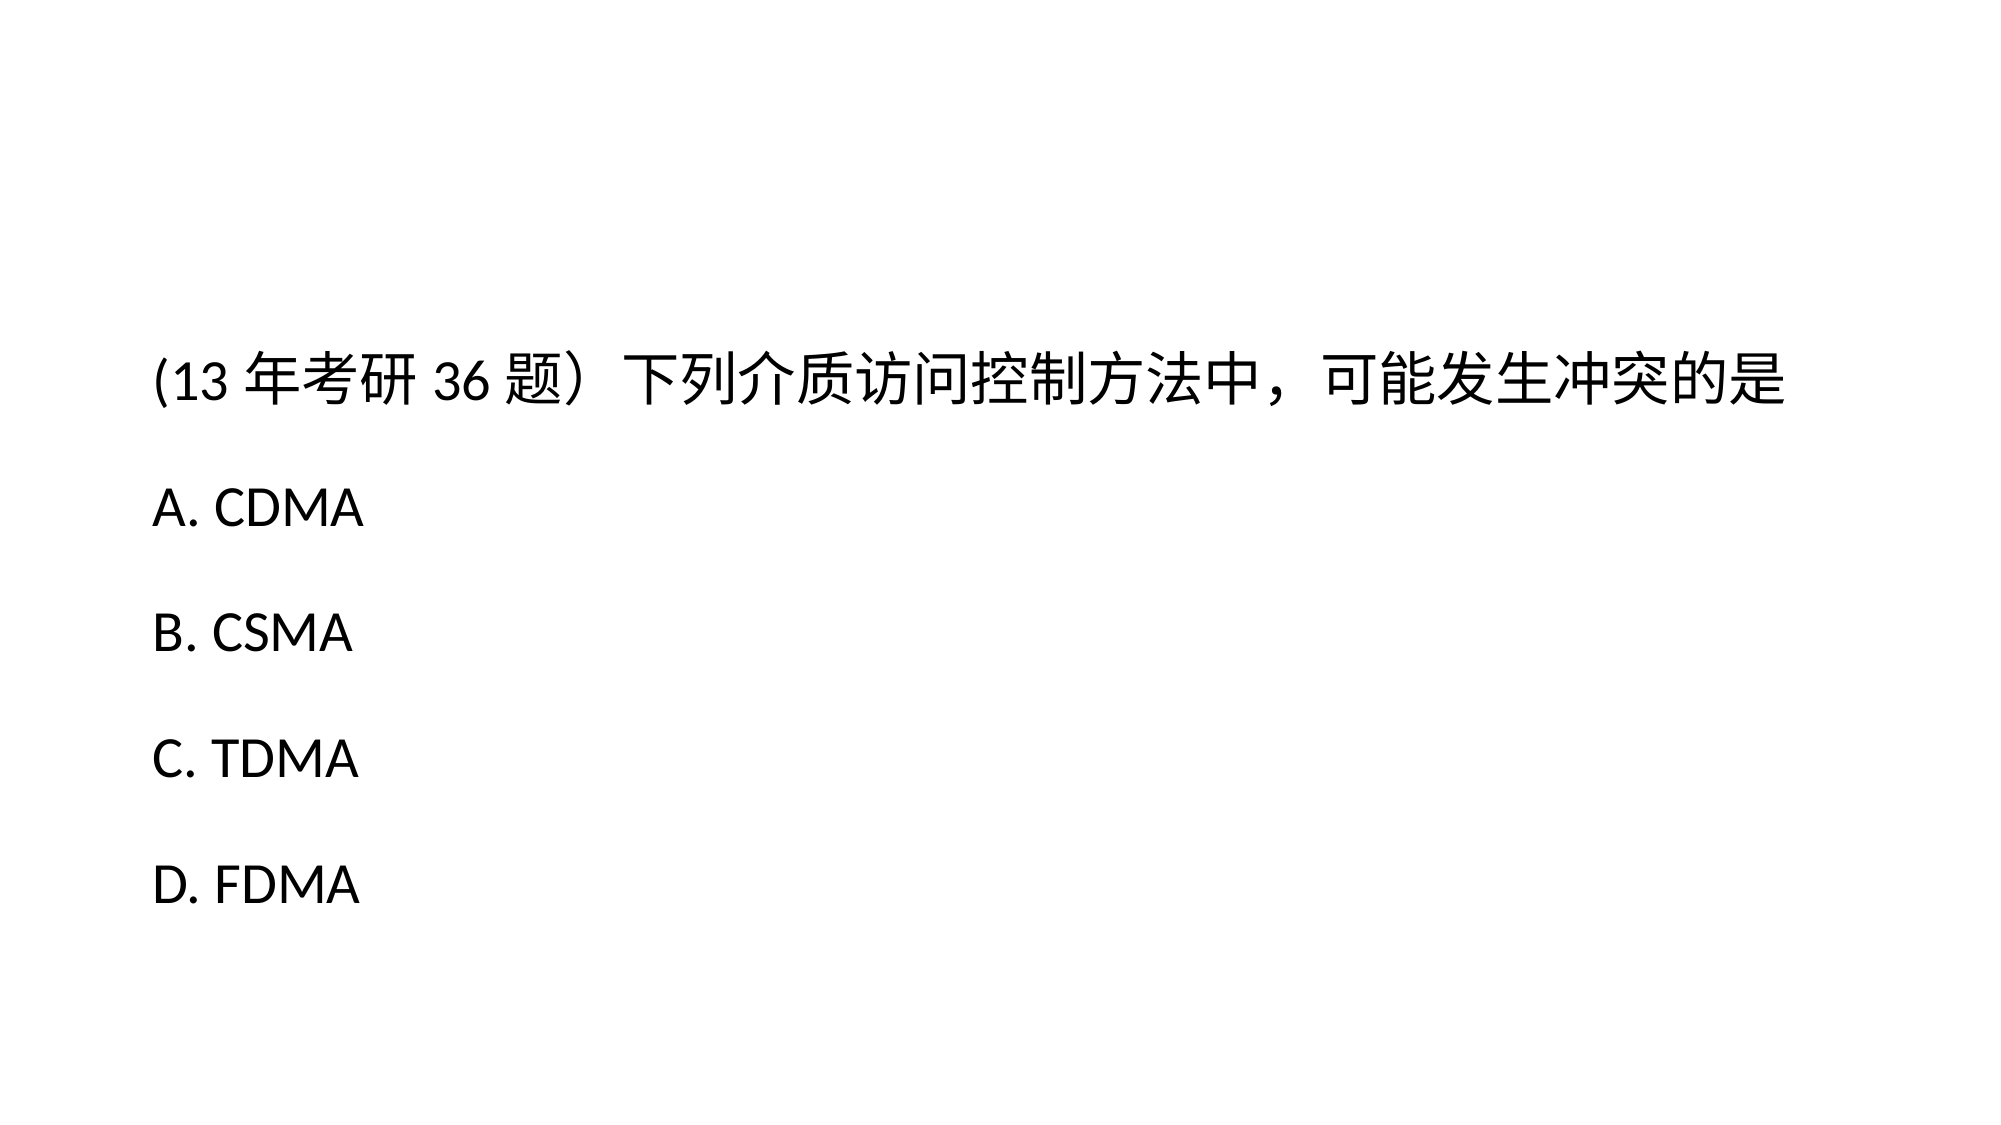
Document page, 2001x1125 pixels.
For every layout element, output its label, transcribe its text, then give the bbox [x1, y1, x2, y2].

list (13年考研36题）下列介质访问控制方法中，可能发生冲突的是 A. CDMA B. CSMA C. TDMA D. FDMA [137, 299, 1863, 1014]
